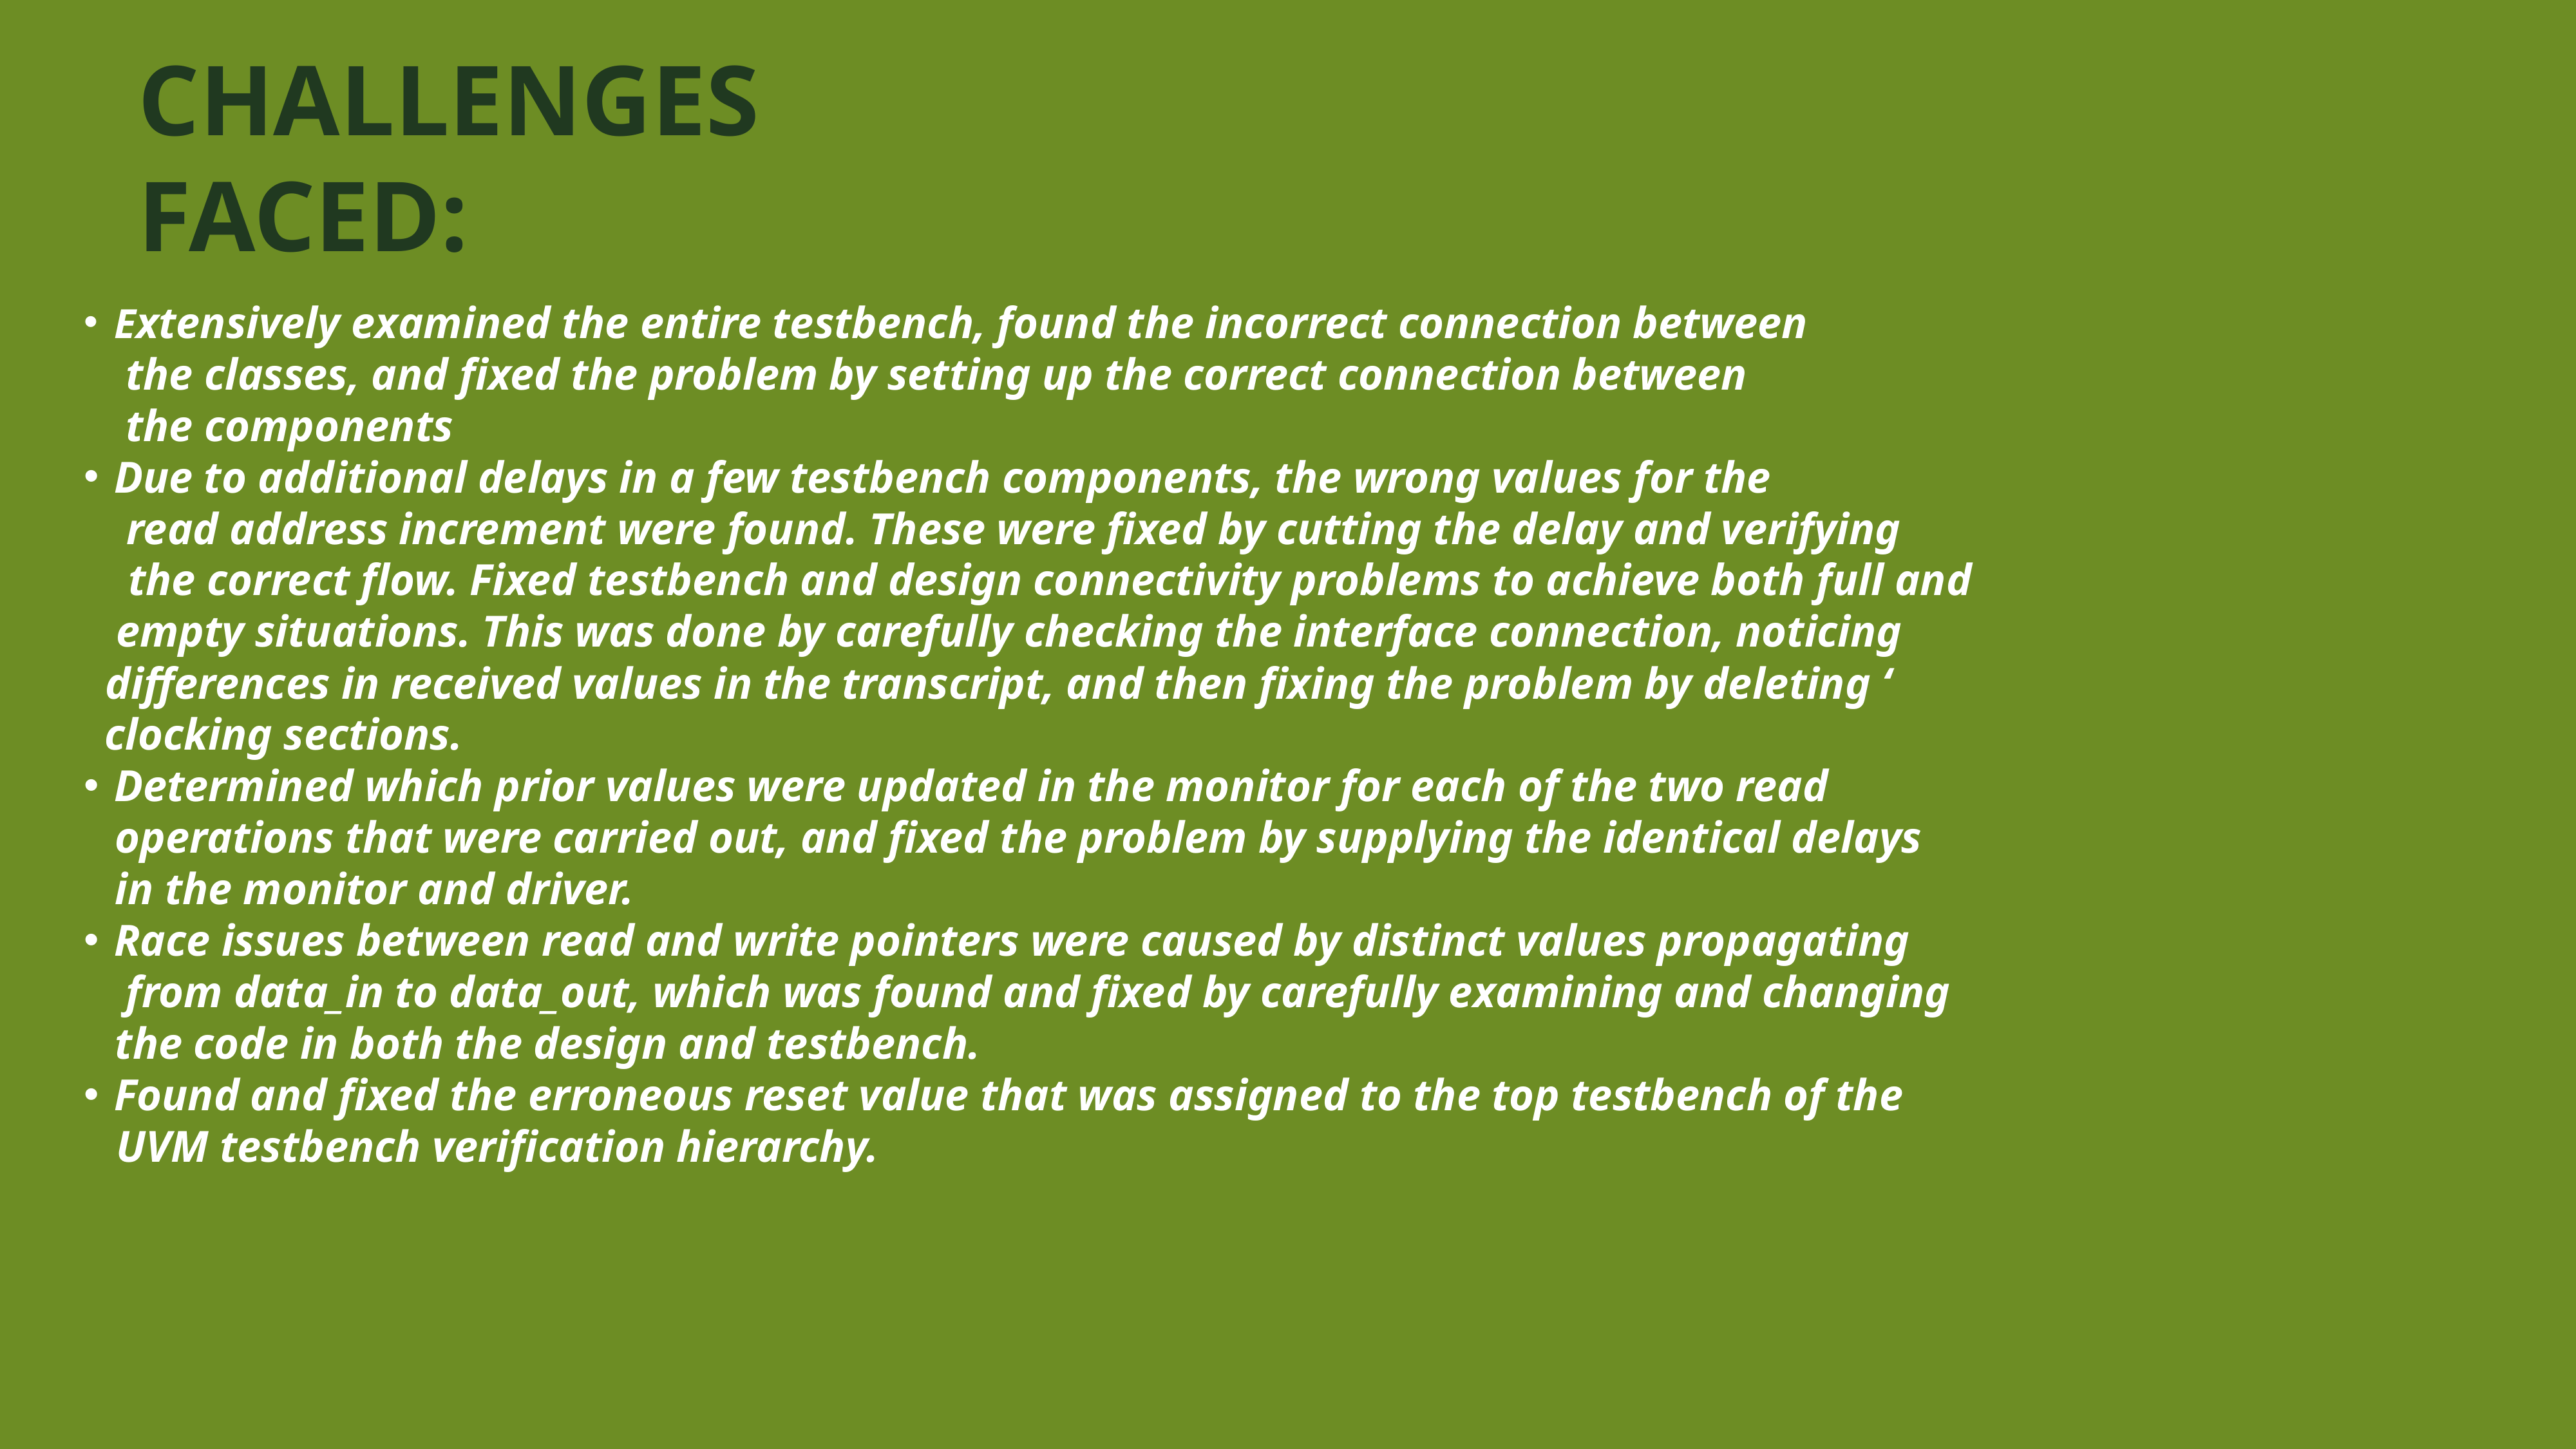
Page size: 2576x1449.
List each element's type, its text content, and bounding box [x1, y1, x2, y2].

text_box CHALLENGES FACED: [133, 33, 1071, 276]
text_box Extensively examined the entire testbench, found the incorrect connection between the classes, and fixed the problem by setting up the correct connection between the components Due to additional delays in a few testbench components, the wrong values for the read address increment were found. These were fixed by cutting the delay and verifying the correct flow. Fixed testbench and design connectivity problems to achieve both full and empty situations. This was done by carefully checking the interface connection, noticing differences in received values in the transcript, and then fixing the problem by deleting ‘ clocking sections. Determined which prior values were updated in the monitor for each of the two read operations that were carried out, and fixed the problem by supplying the identical delays in the monitor and driver. Race issues between read and write pointers were caused by distinct values propagating from data_in to data_out, which was found and fixed by carefully examining and changing the code in both the design and testbench. Found and fixed the erroneous reset value that was assigned to the top testbench of the UVM testbench verification hierarchy. [78, 290, 2403, 1177]
